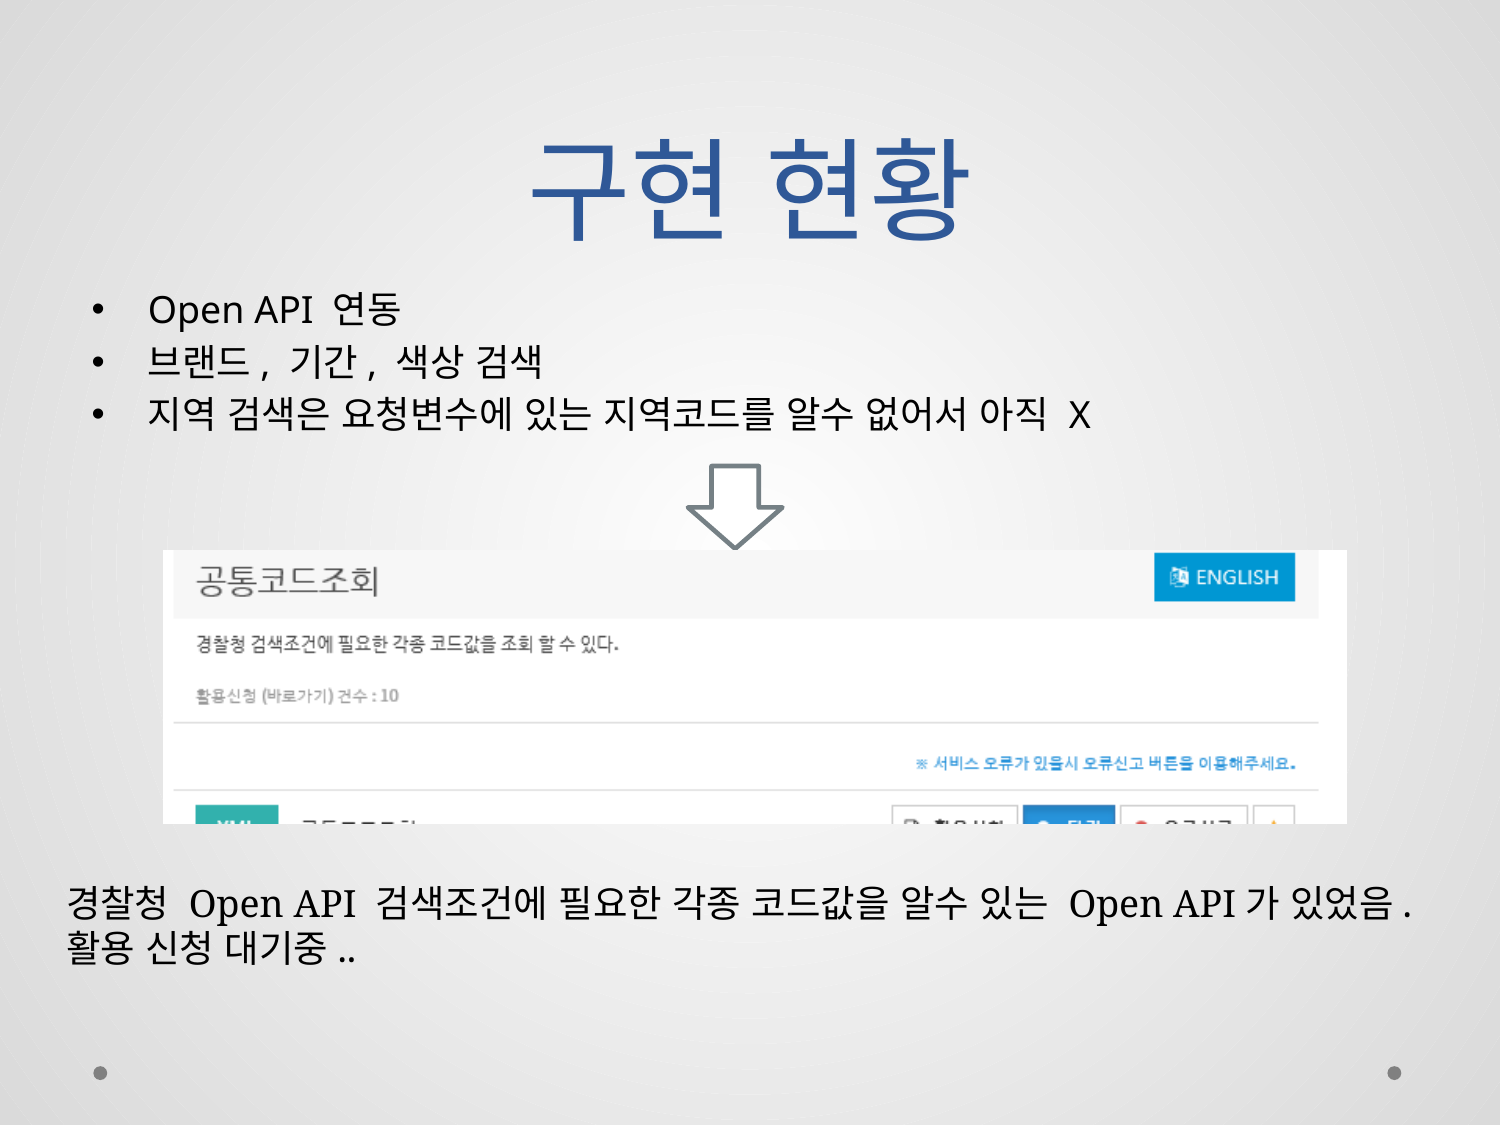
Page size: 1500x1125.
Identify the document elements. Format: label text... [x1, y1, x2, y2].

text_box [685, 463, 785, 548]
picture [163, 549, 1347, 824]
list Open API 연동 브랜드, 기간, 색상 검색 지역 검색은 요청변수에 있는 지역코드를 알수 없어서 아직 X [76, 278, 1412, 551]
title 구현 현황 [75, 0, 1425, 263]
text_box 경찰청 Open API 검색조건에 필요한 각종 코드값을 알수 있는 Open API가 있었음. 활용 신청 대기중.. [51, 872, 1428, 977]
